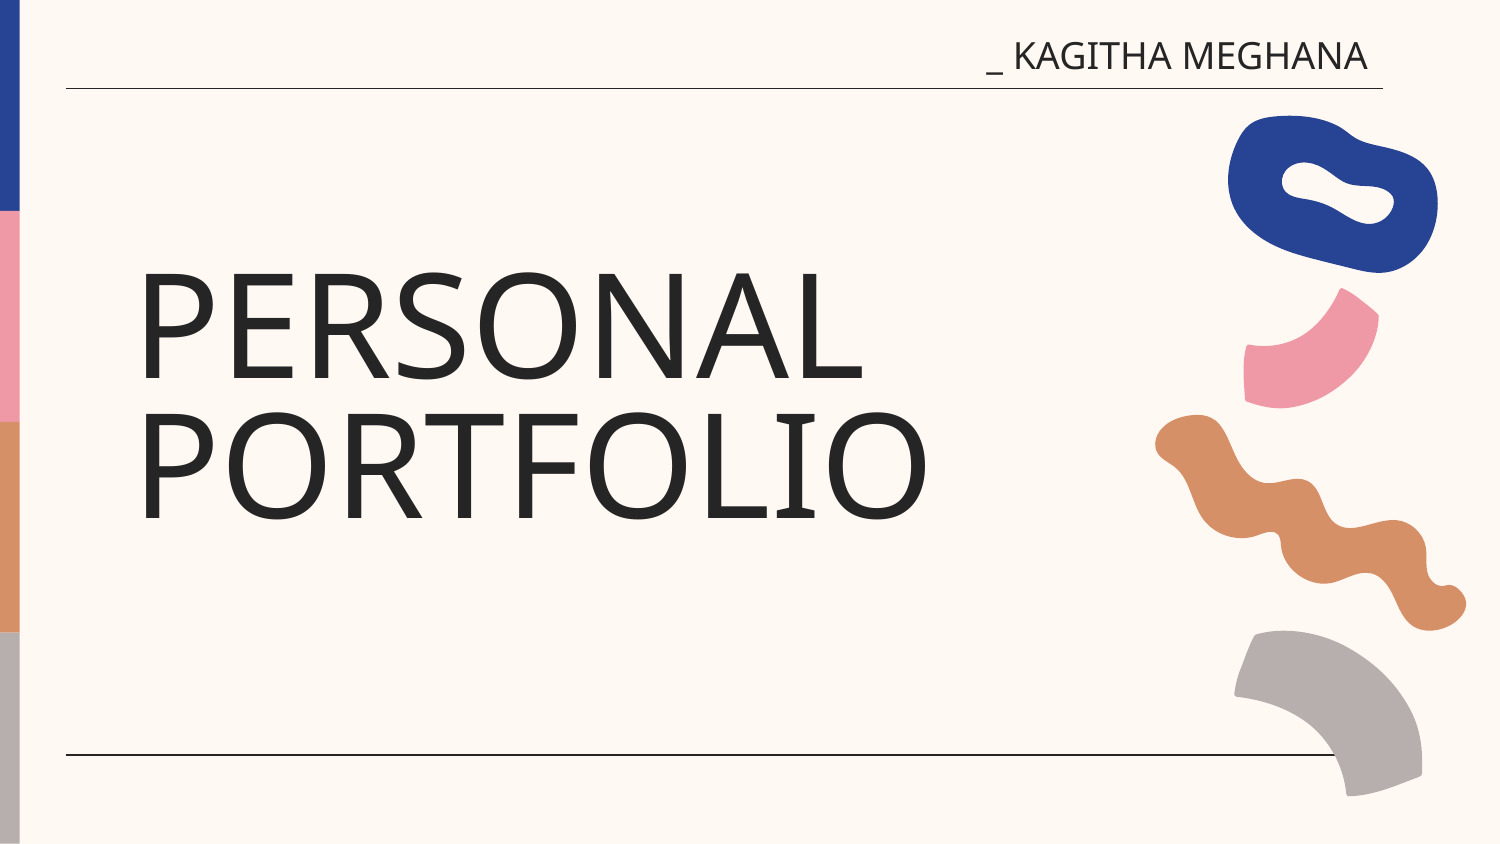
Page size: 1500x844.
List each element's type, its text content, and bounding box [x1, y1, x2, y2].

text_box [1234, 630, 1423, 797]
text_box [1243, 288, 1379, 409]
text_box [1155, 414, 1467, 631]
title _ KAGITHA MEGHANA [849, 28, 1383, 89]
text_box [1228, 115, 1438, 273]
title PERSONAL PORTFOLIO [116, 214, 1098, 562]
